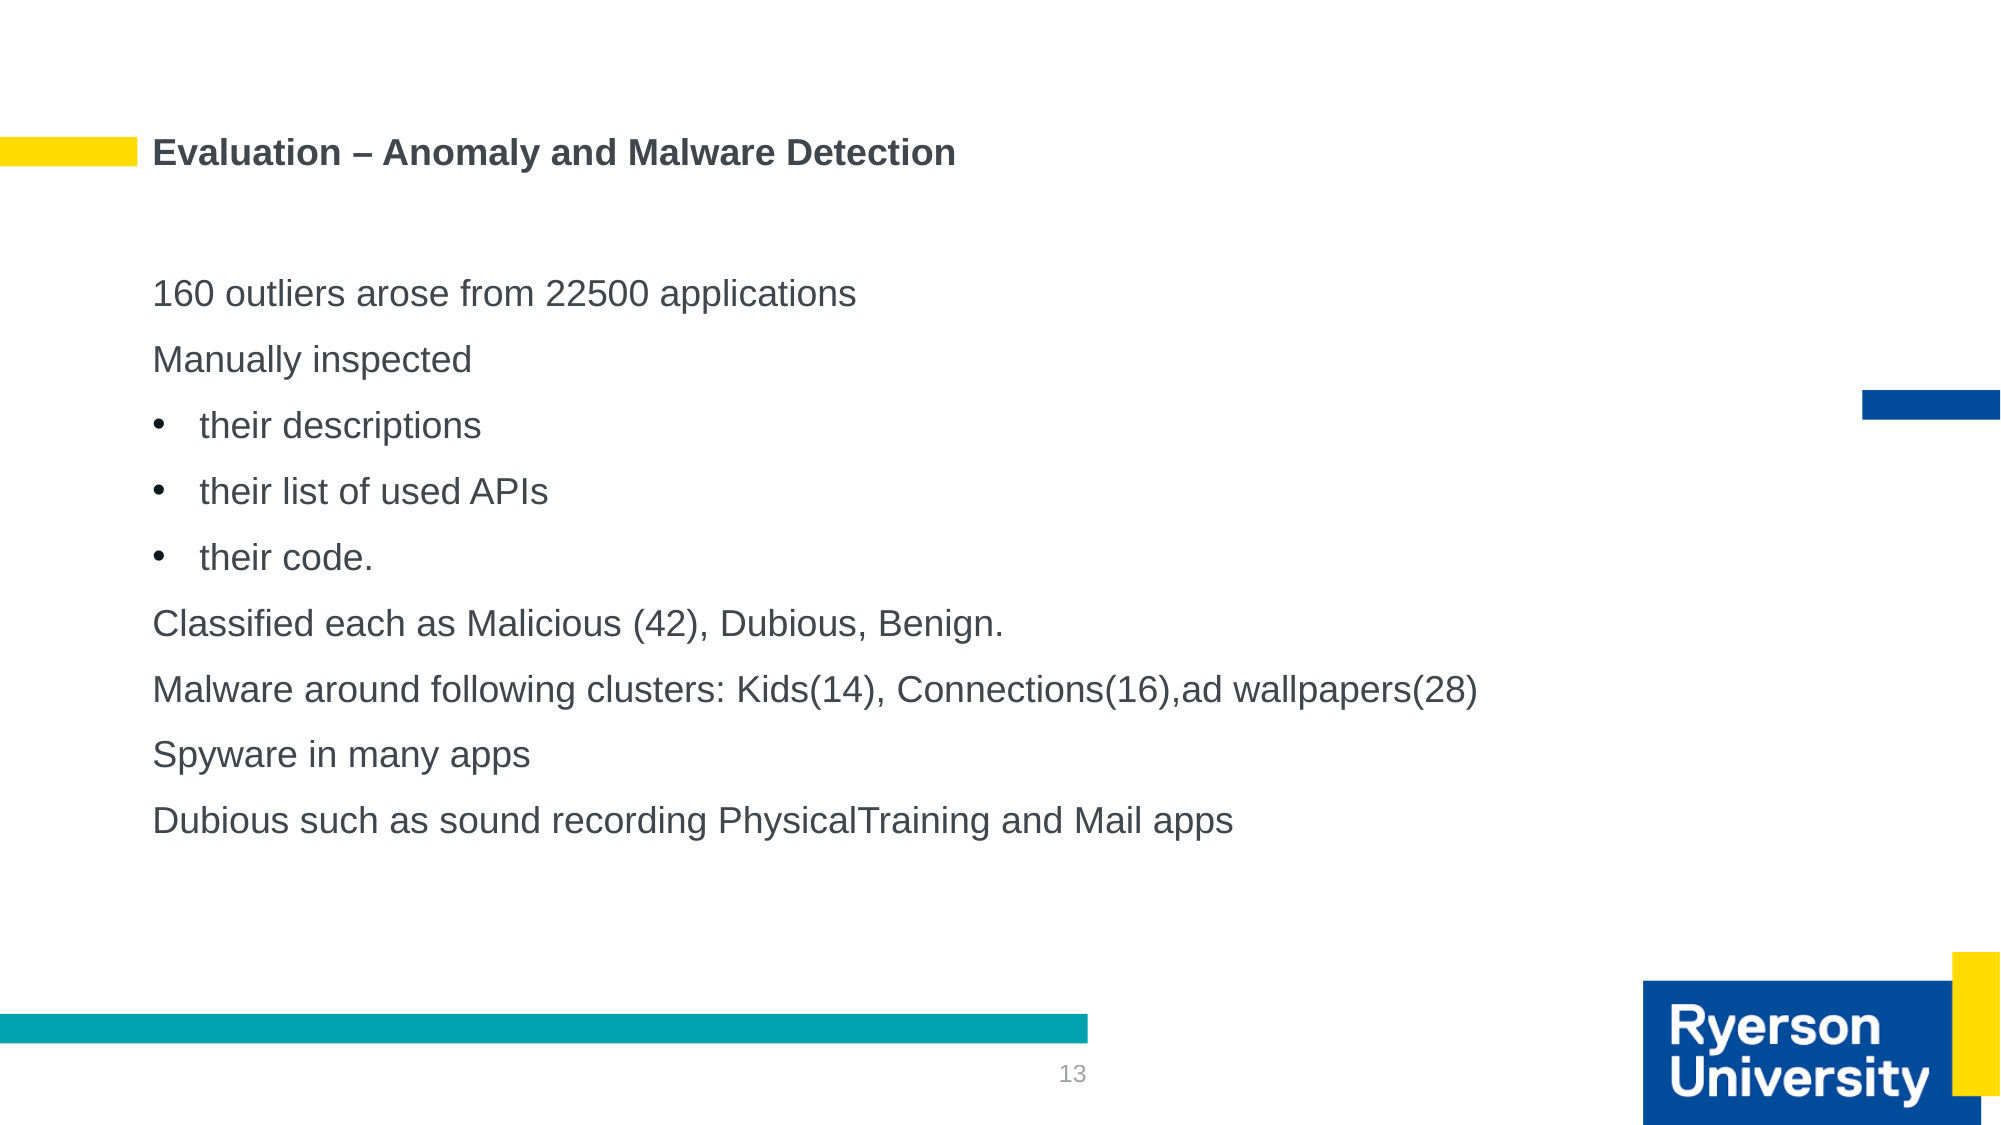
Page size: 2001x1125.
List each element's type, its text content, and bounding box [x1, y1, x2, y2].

list 160 outliers arose from 22500 applications Manually inspected their descriptions their list of used APIs their code. Classified each as Malicious (42), Dubious, Benign. Malware around following clusters: Kids(14), Connections(16),ad wallpapers(28) Spyware in many apps Dubious such as sound recording PhysicalTraining and Mail apps [137, 261, 1700, 900]
title Evaluation – Anomaly and Malware Detection [137, 44, 1700, 261]
slide_number 13 [818, 1042, 1102, 1103]
picture [1643, 952, 2000, 1125]
